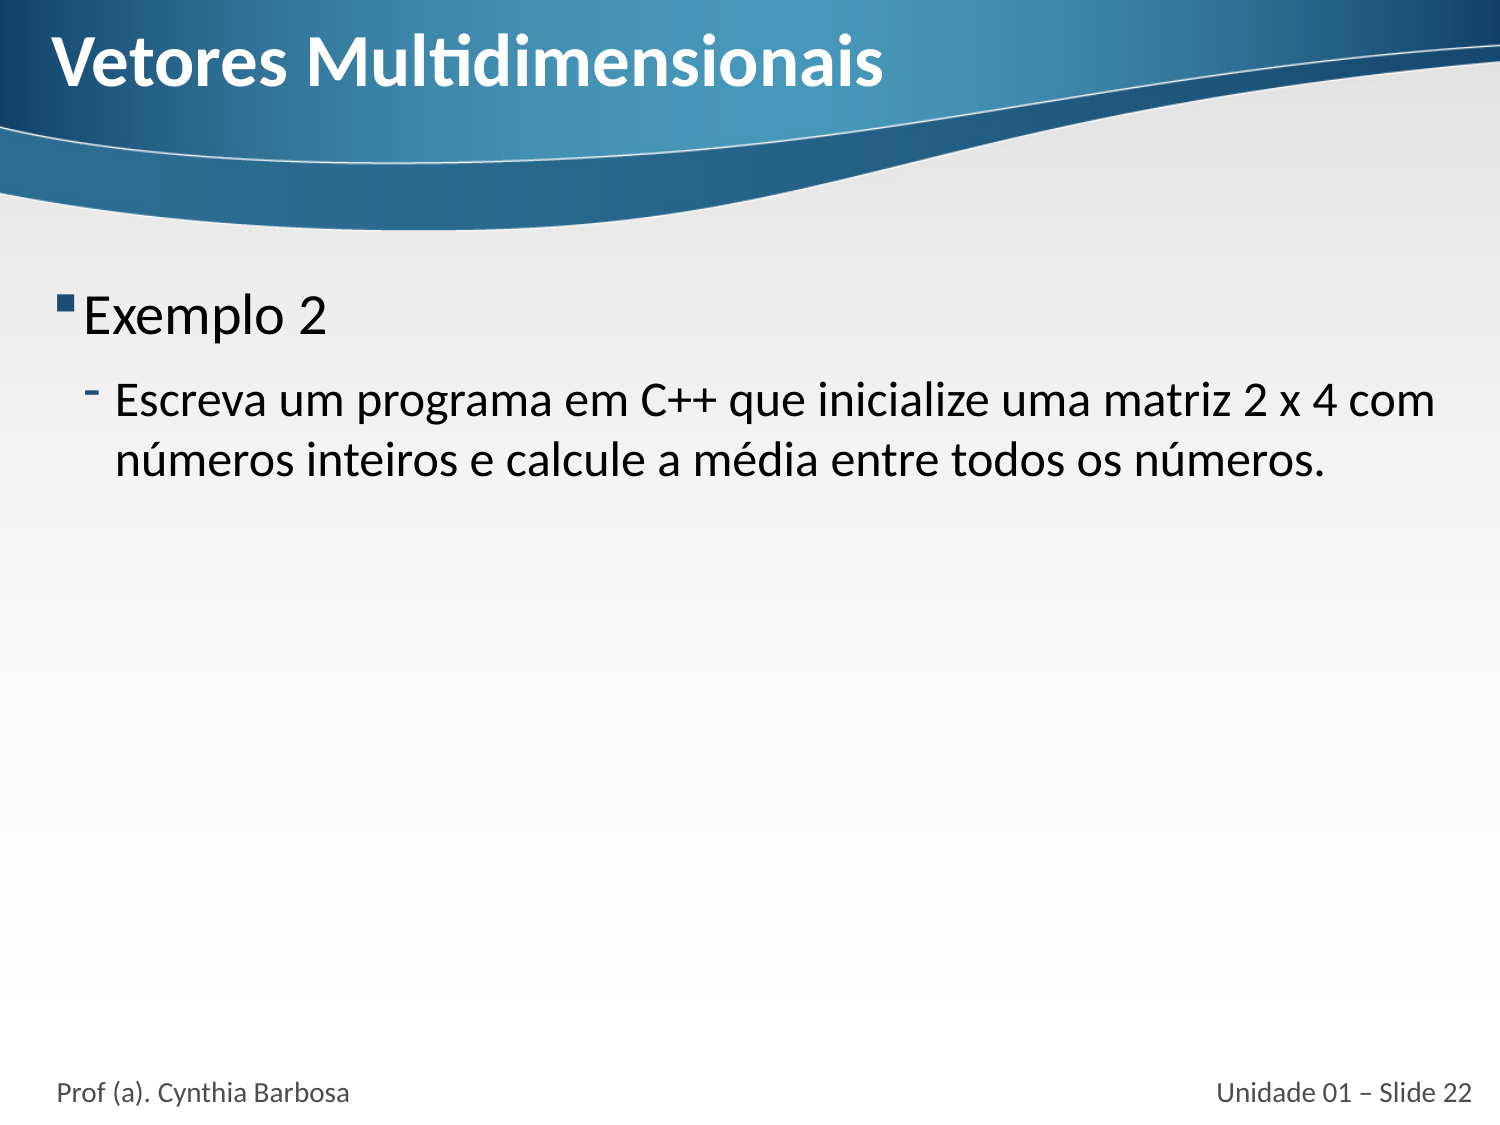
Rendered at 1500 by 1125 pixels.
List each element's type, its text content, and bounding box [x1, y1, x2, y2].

picture [0, 0, 1500, 1125]
title Vetores Multidimensionais [51, 10, 1171, 110]
list Exemplo 2 Escreva um programa em C++ que inicialize uma matriz 2 x 4 com números inteiros e calcule a média entre todos os números. [52, 268, 1451, 1029]
